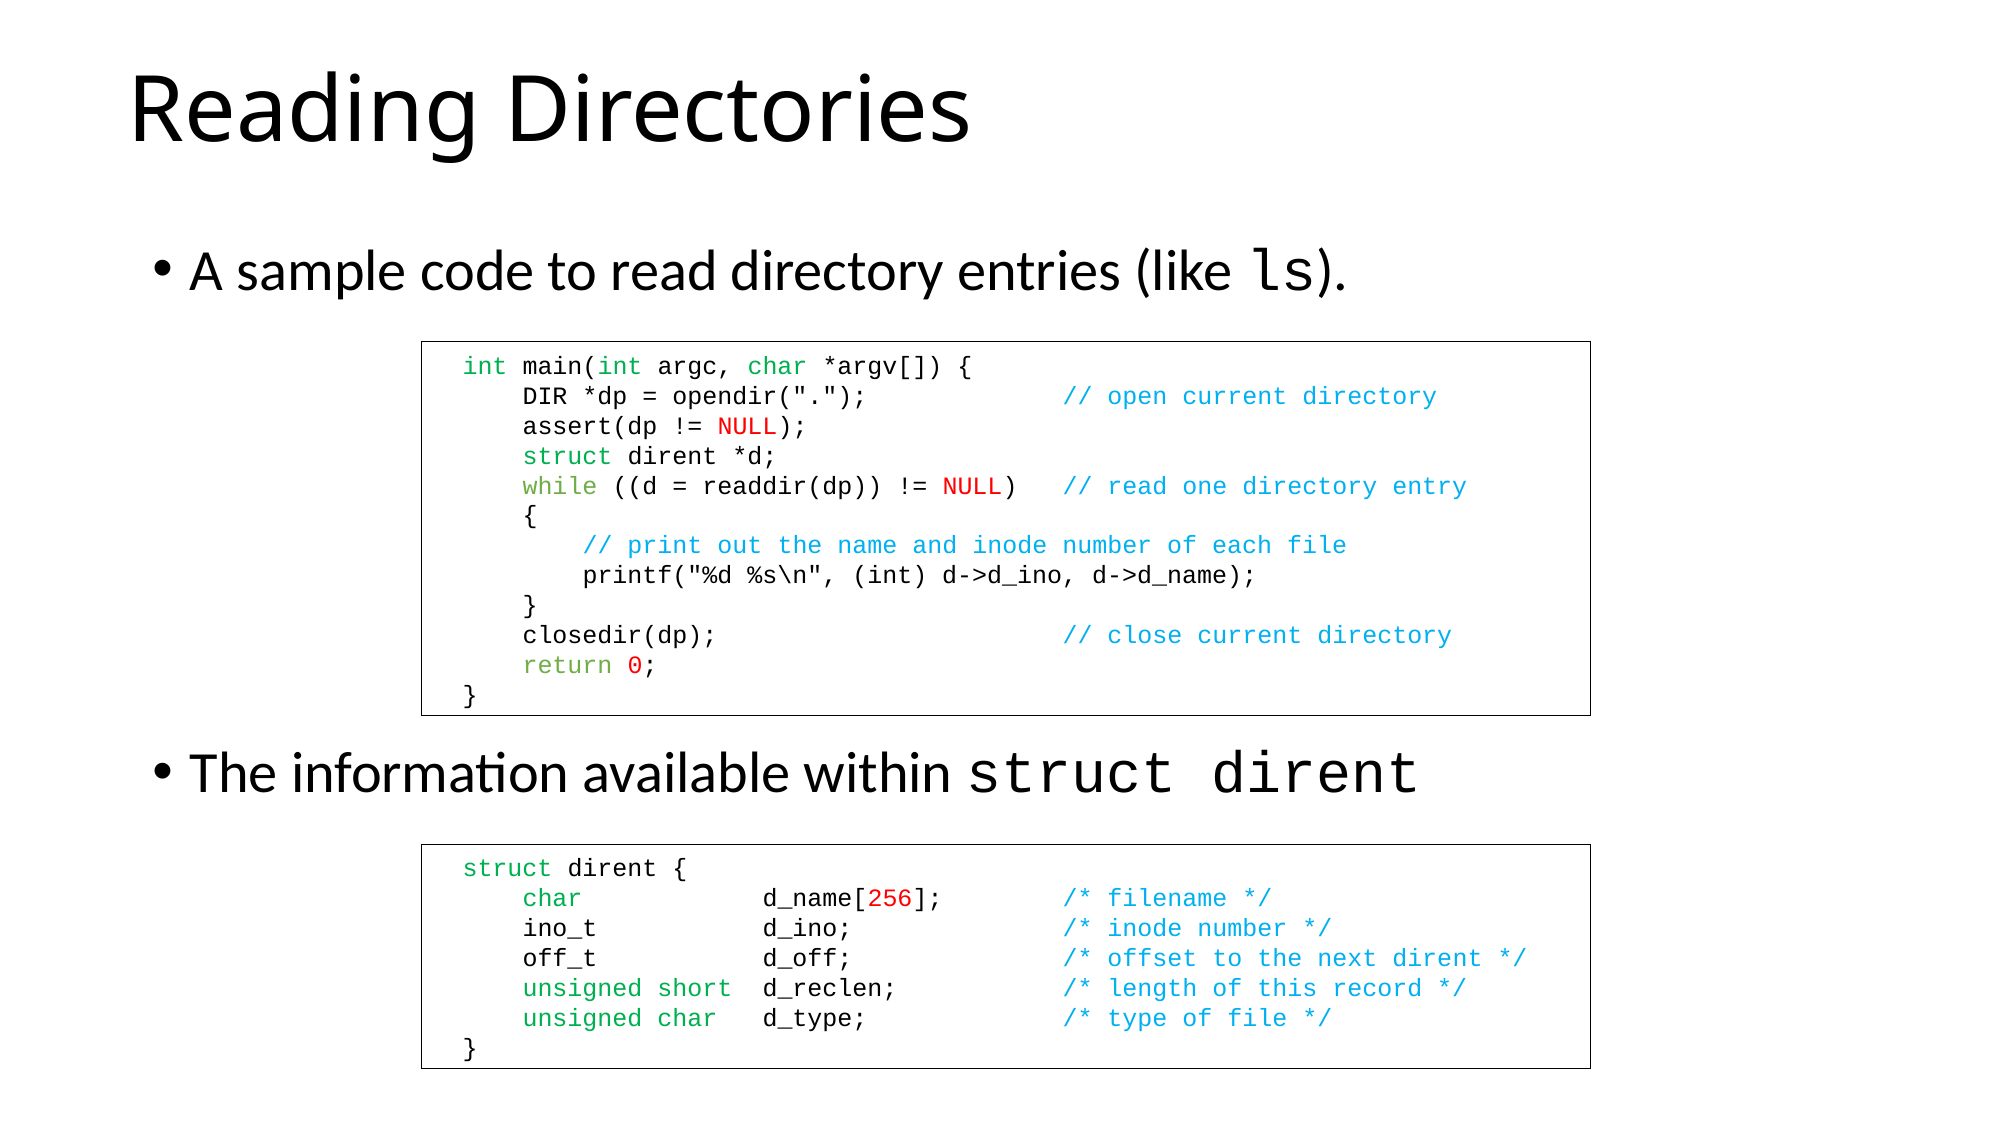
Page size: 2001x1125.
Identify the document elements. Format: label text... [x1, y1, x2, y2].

list A sample code to read directory entries (like ls). The information available within struct dirent [137, 232, 1863, 947]
title Reading Directories [112, 3, 1838, 221]
text_box int main(int argc, char *argv[]) { DIR *dp = opendir("."); // open current directory assert(dp != NULL); struct dirent *d; while ((d = readdir(dp)) != NULL) // read one directory entry { // print out the name and inode number of each file printf("%d %s\n", (int) d->d_ino, d->d_name); } closedir(dp); // close current directory return 0; } [421, 341, 1591, 716]
text_box struct dirent { char d_name[256]; /* filename */ ino_t d_ino; /* inode number */ off_t d_off; /* offset to the next dirent */ unsigned short d_reclen; /* length of this record */ unsigned char d_type; /* type of file */ } [421, 844, 1591, 1069]
